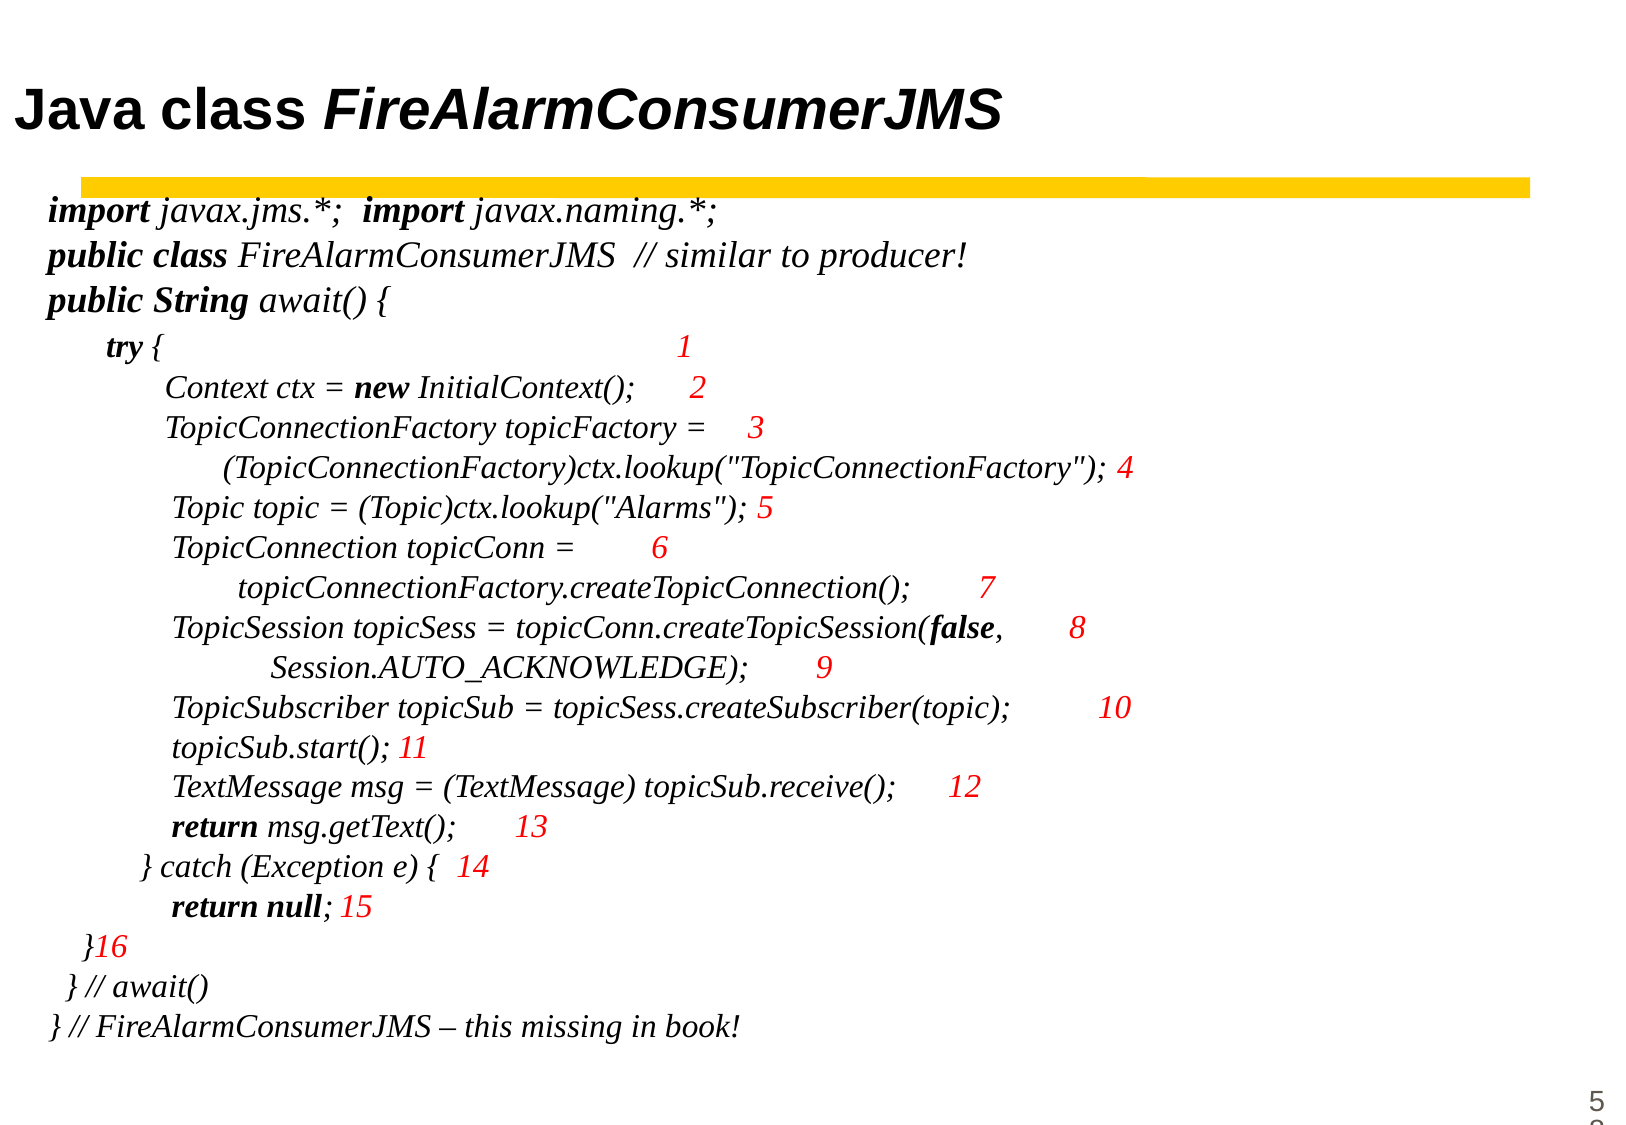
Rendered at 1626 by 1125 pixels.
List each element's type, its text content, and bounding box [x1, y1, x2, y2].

text_box import javax.jms.*; import javax.naming.*; public class FireAlarmConsumerJMS // similar to producer! public String await() { try { 1 Context ctx = new InitialContext(); 2 TopicConnectionFactory topicFactory = 3 (TopicConnectionFactory)ctx.lookup("TopicConnectionFactory"); 4 Topic topic = (Topic)ctx.lookup("Alarms"); 5 TopicConnection topicConn = 6 topicConnectionFactory.createTopicConnection(); 7 TopicSession topicSess = topicConn.createTopicSession(false, 8 Session.AUTO_ACKNOWLEDGE); 9 TopicSubscriber topicSub = topicSess.createSubscriber(topic); 10 topicSub.start(); 11 TextMessage msg = (TextMessage) topicSub.receive(); 12 return msg.getText(); 13 } catch (Exception e) { 14 return null; 15 }16 } // await() } // FireAlarmConsumerJMS – this missing in book! [47, 185, 1625, 1038]
slide_number 58 [1573, 1074, 1625, 1125]
title Java class FireAlarmConsumerJMS [0, 0, 1625, 151]
